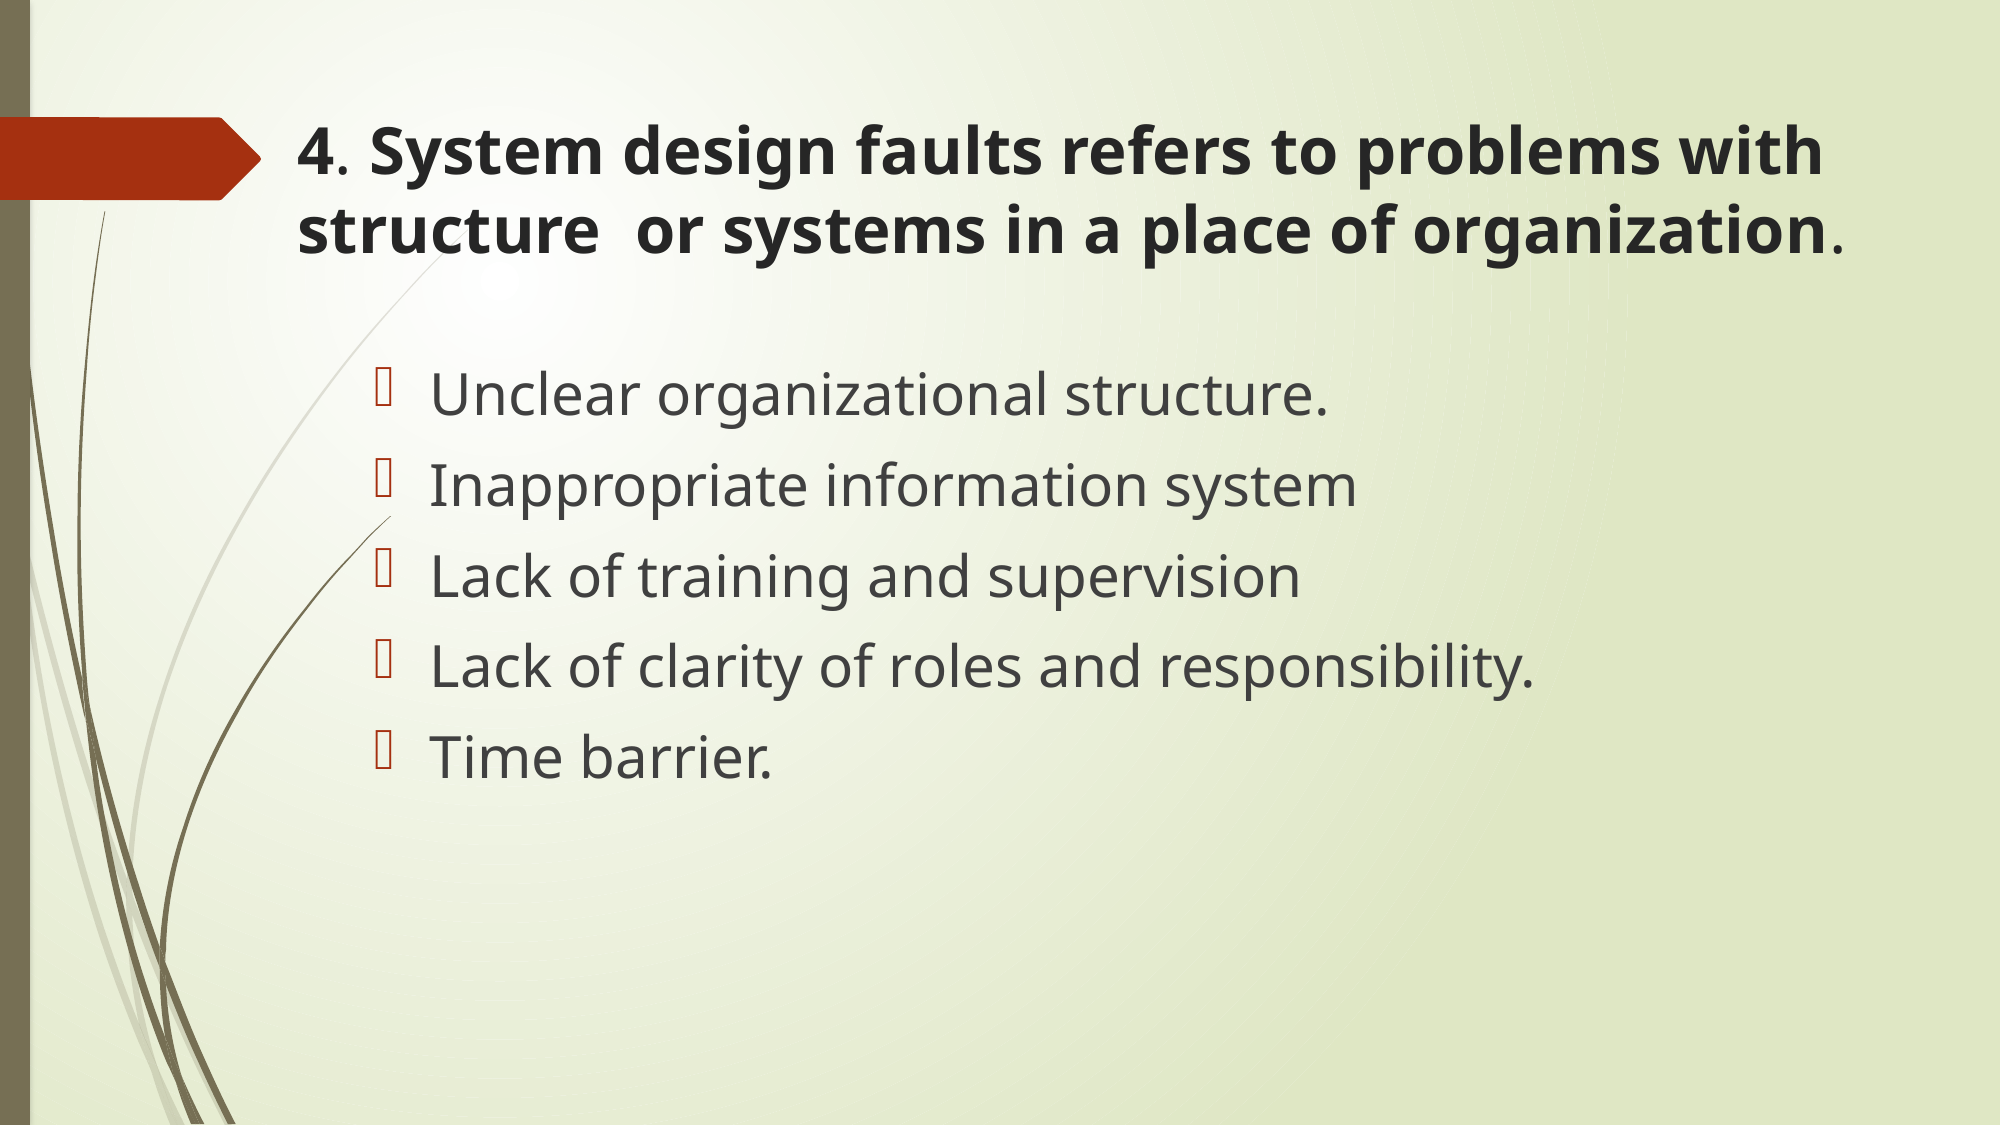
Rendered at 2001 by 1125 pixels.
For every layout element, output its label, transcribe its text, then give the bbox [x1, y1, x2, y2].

title 4. System design faults refers to problems with structure or systems in a place of organization. [282, 102, 1888, 350]
list Unclear organizational structure. Inappropriate information system Lack of training and supervision Lack of clarity of roles and responsibility. Time barrier. [358, 350, 1888, 1125]
